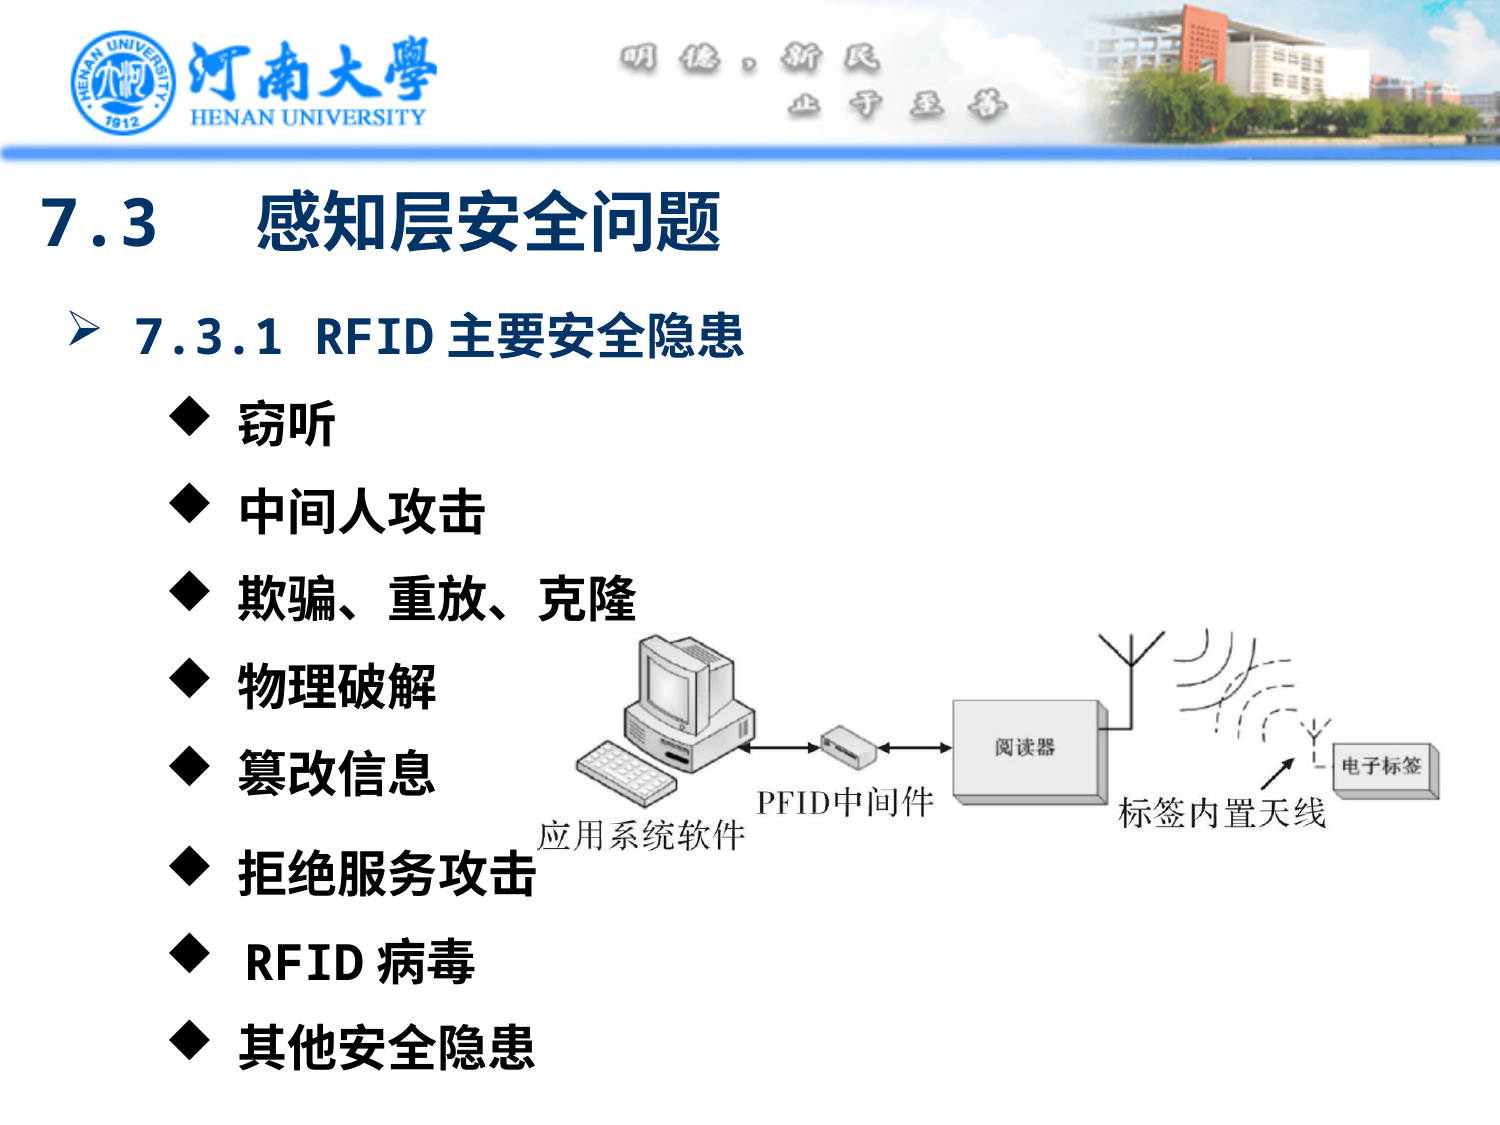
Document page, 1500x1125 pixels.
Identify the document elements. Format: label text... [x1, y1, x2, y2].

text_box 物理破解 [150, 647, 532, 735]
text_box 欺骗、重放、克隆 [150, 560, 1325, 647]
text_box 篡改信息 [150, 735, 532, 835]
text_box 其他安全隐患 [150, 1009, 1325, 1122]
text_box 拒绝服务攻击 [150, 835, 1325, 922]
picture [0, 0, 1500, 1125]
text_box 窃听 [150, 385, 1325, 472]
text_box 7.3.1 RFID主要安全隐患 [50, 297, 1225, 411]
text_box RFID病毒 [150, 922, 1325, 1009]
text_box 7.3 感知层安全问题 [24, 172, 1050, 286]
text_box 中间人攻击 [150, 472, 1325, 560]
